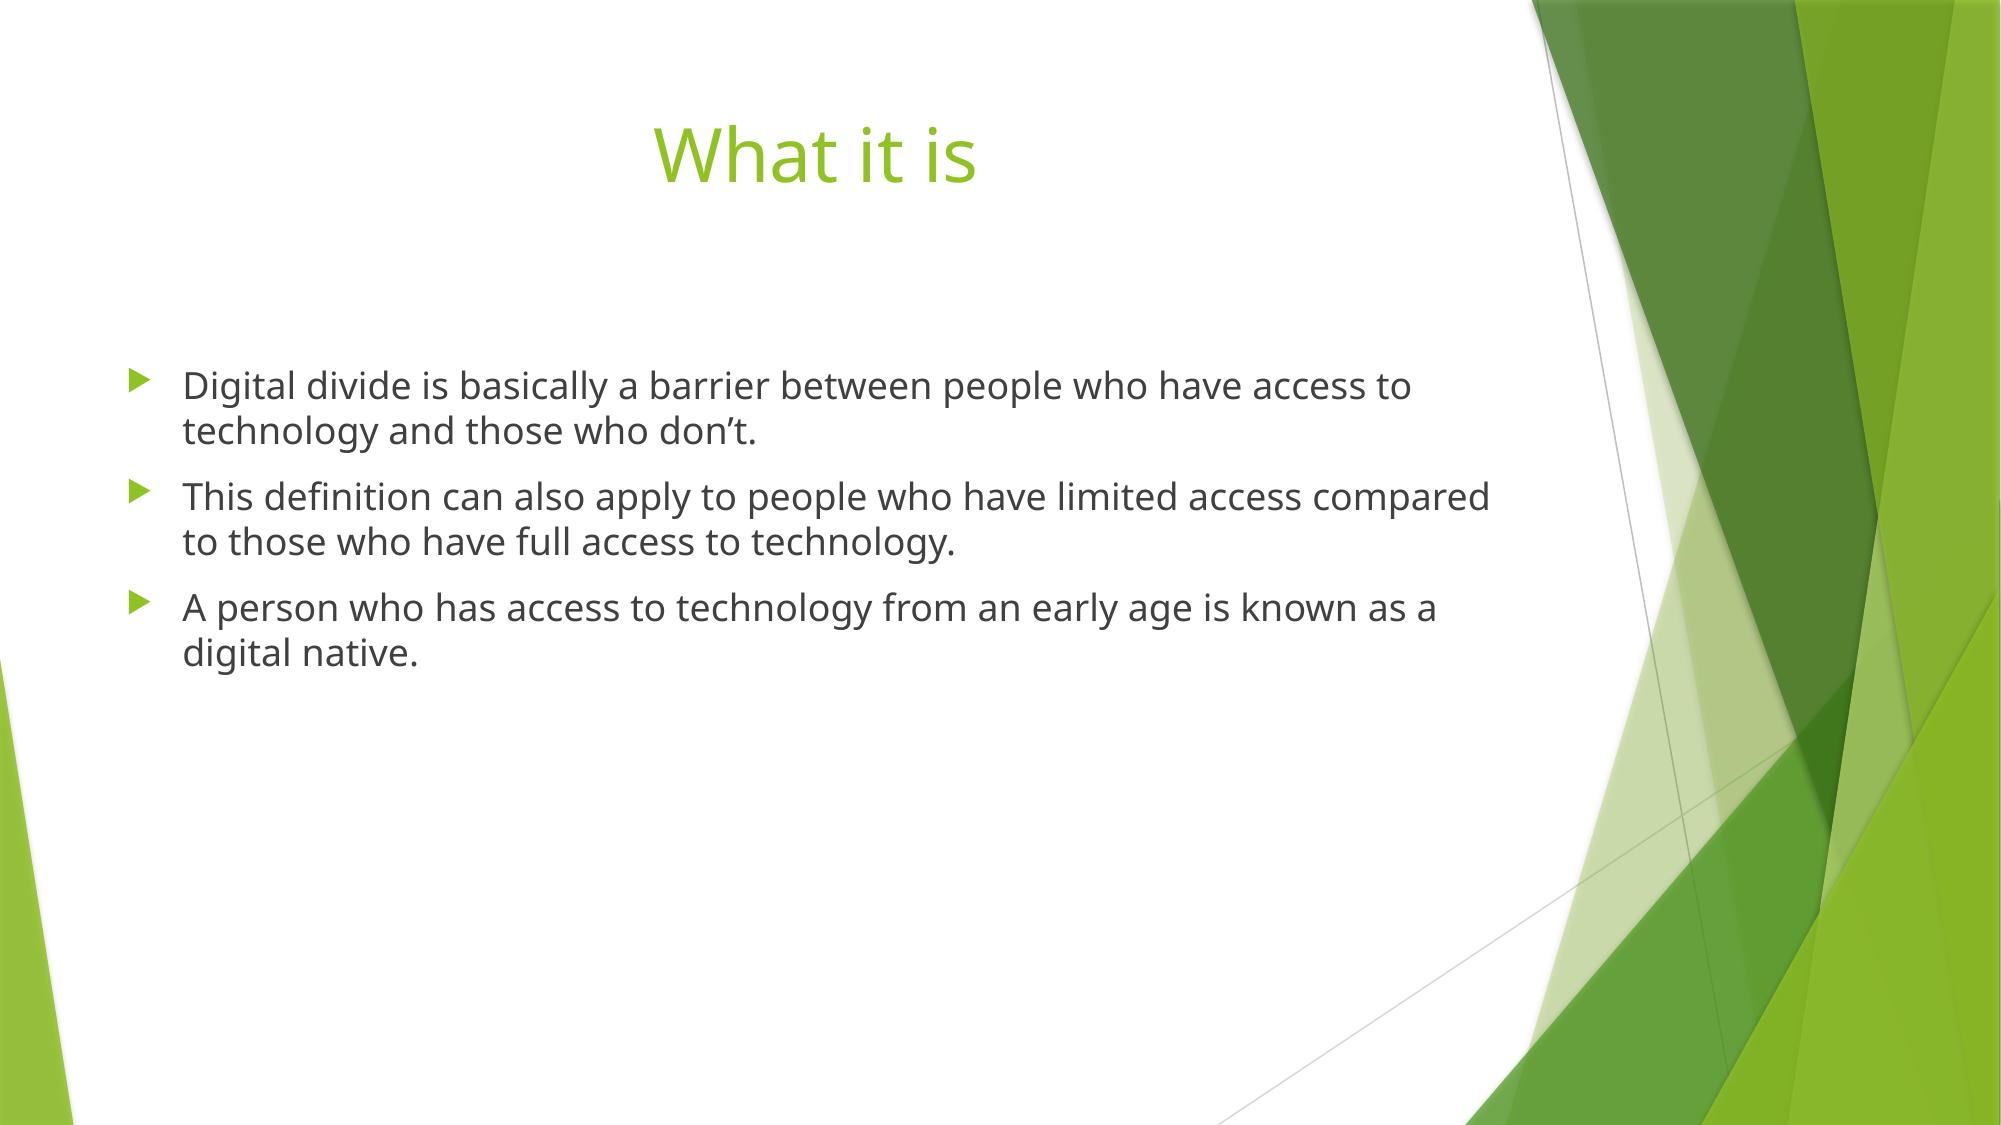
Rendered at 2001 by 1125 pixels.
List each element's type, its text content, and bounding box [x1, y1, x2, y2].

list Digital divide is basically a barrier between people who have access to technology and those who don’t. This definition can also apply to people who have limited access compared to those who have full access to technology. A person who has access to technology from an early age is known as a digital native. [111, 354, 1522, 992]
title What it is [111, 99, 1522, 338]
